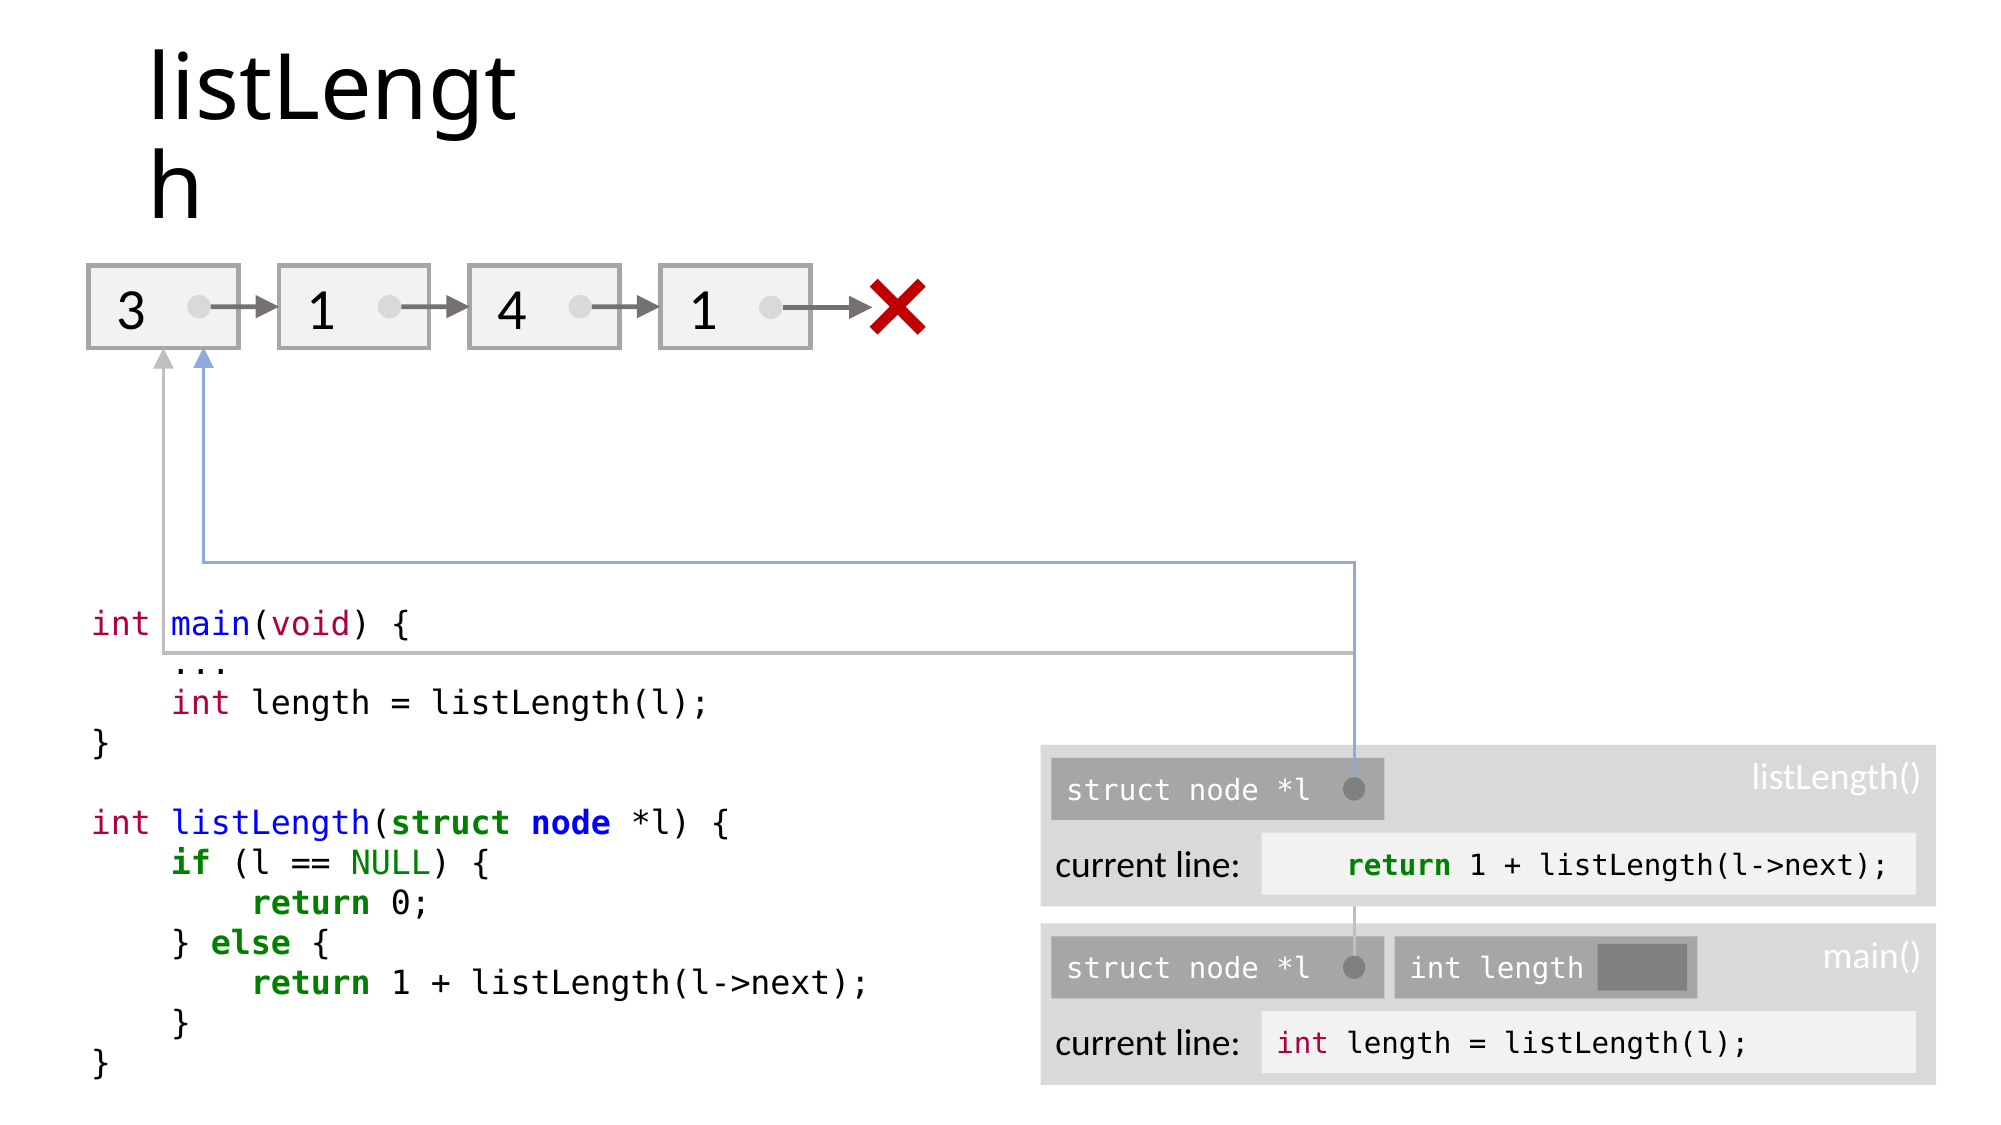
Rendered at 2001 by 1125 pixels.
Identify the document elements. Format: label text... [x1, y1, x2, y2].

title listLength [132, 30, 563, 249]
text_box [1063, 923, 1937, 1085]
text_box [994, 56, 1063, 1125]
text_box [455, 56, 563, 1125]
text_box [88, 265, 455, 349]
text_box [1040, 744, 1937, 907]
text_box int main(void) { ... int length = listLength(l); } int listLength(struct node *l) { if (l == NULL) { return 0; } else { return 1 + listLength(l->next); } } [76, 594, 455, 1089]
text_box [563, 0, 994, 1125]
